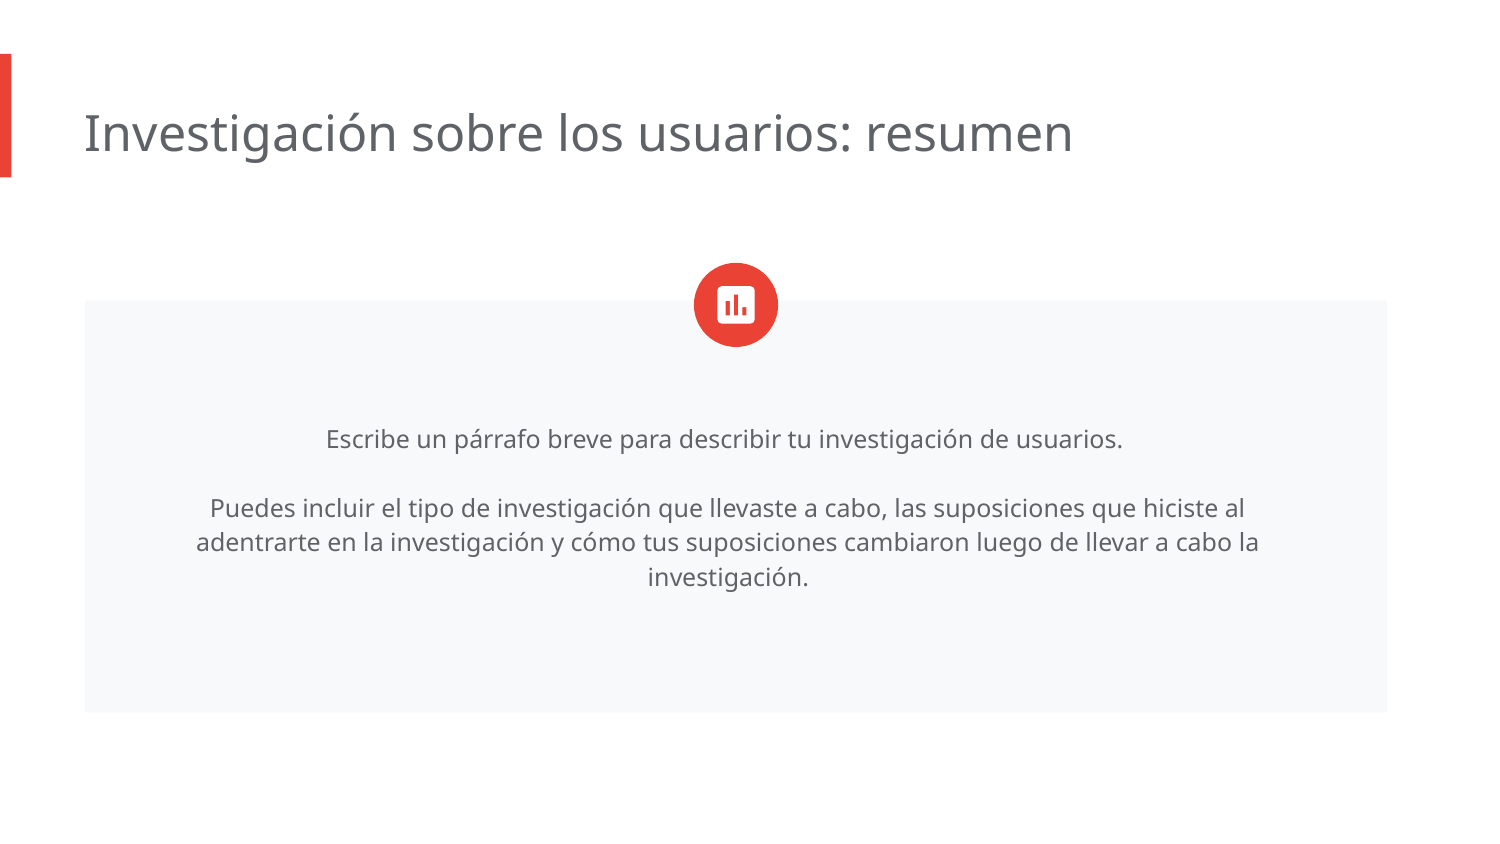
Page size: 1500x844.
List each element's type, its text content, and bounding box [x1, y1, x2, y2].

text_box Investigación sobre los usuarios: resumen [84, 85, 1095, 176]
text_box [693, 262, 779, 348]
text_box [717, 286, 755, 324]
text_box [84, 300, 1388, 713]
text_box Escribe un párrafo breve para describir tu investigación de usuarios. Puedes incluir el tipo de investigación que llevaste a cabo, las suposiciones que hiciste al adentrarte en la investigación y cómo tus suposiciones cambiaron luego de llevar a cabo la investigación. [150, 403, 1322, 606]
